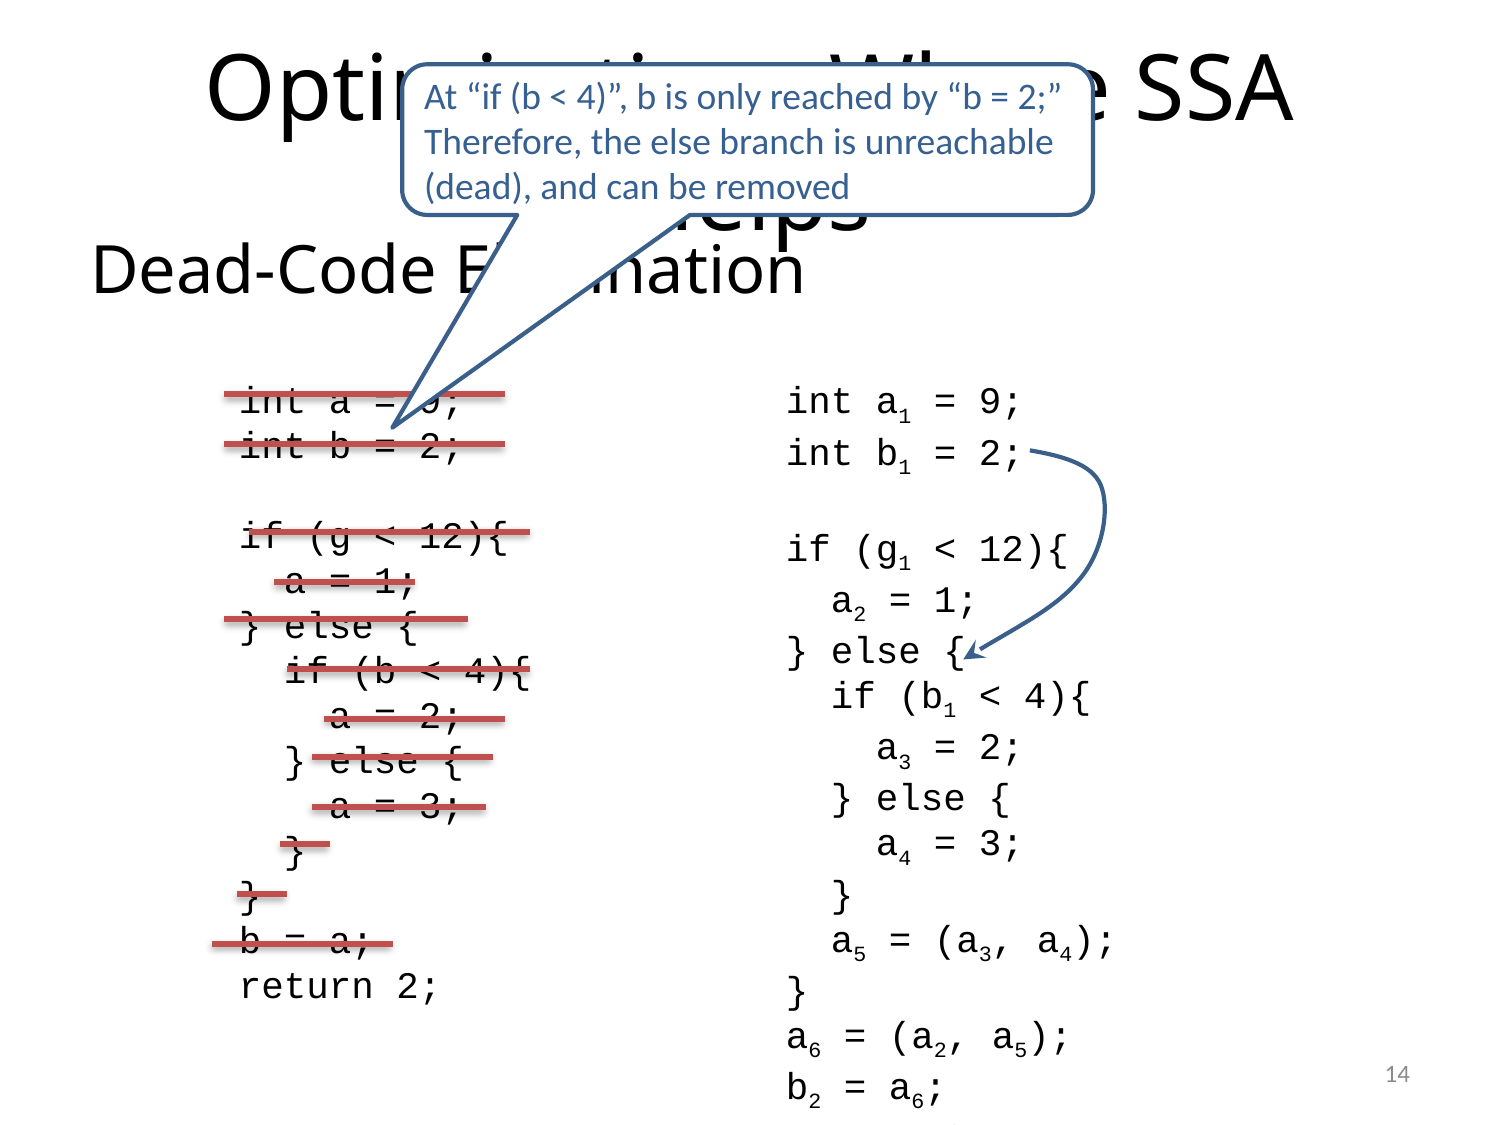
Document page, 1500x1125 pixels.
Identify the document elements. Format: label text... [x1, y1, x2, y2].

text_box 14 [1074, 1042, 1425, 1103]
list Dead-Code Elimination [75, 219, 511, 962]
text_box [223, 393, 531, 895]
text_box [963, 448, 1107, 660]
text_box At “if (b < 4)”, b is only reached by “b = 2;” Therefore, the else branch is unreachable (dead), and can be removed [400, 62, 1096, 392]
title Optimizations Where SSA Helps [75, 45, 1425, 219]
list Dead-Code Elimination [480, 219, 1425, 962]
text_box int a = 9; int b = 2; if (g < 12){ a = 1; } else { if (b < 4){ a = 2; } else { a = 3; } } b = a; return 2; [223, 369, 737, 1014]
